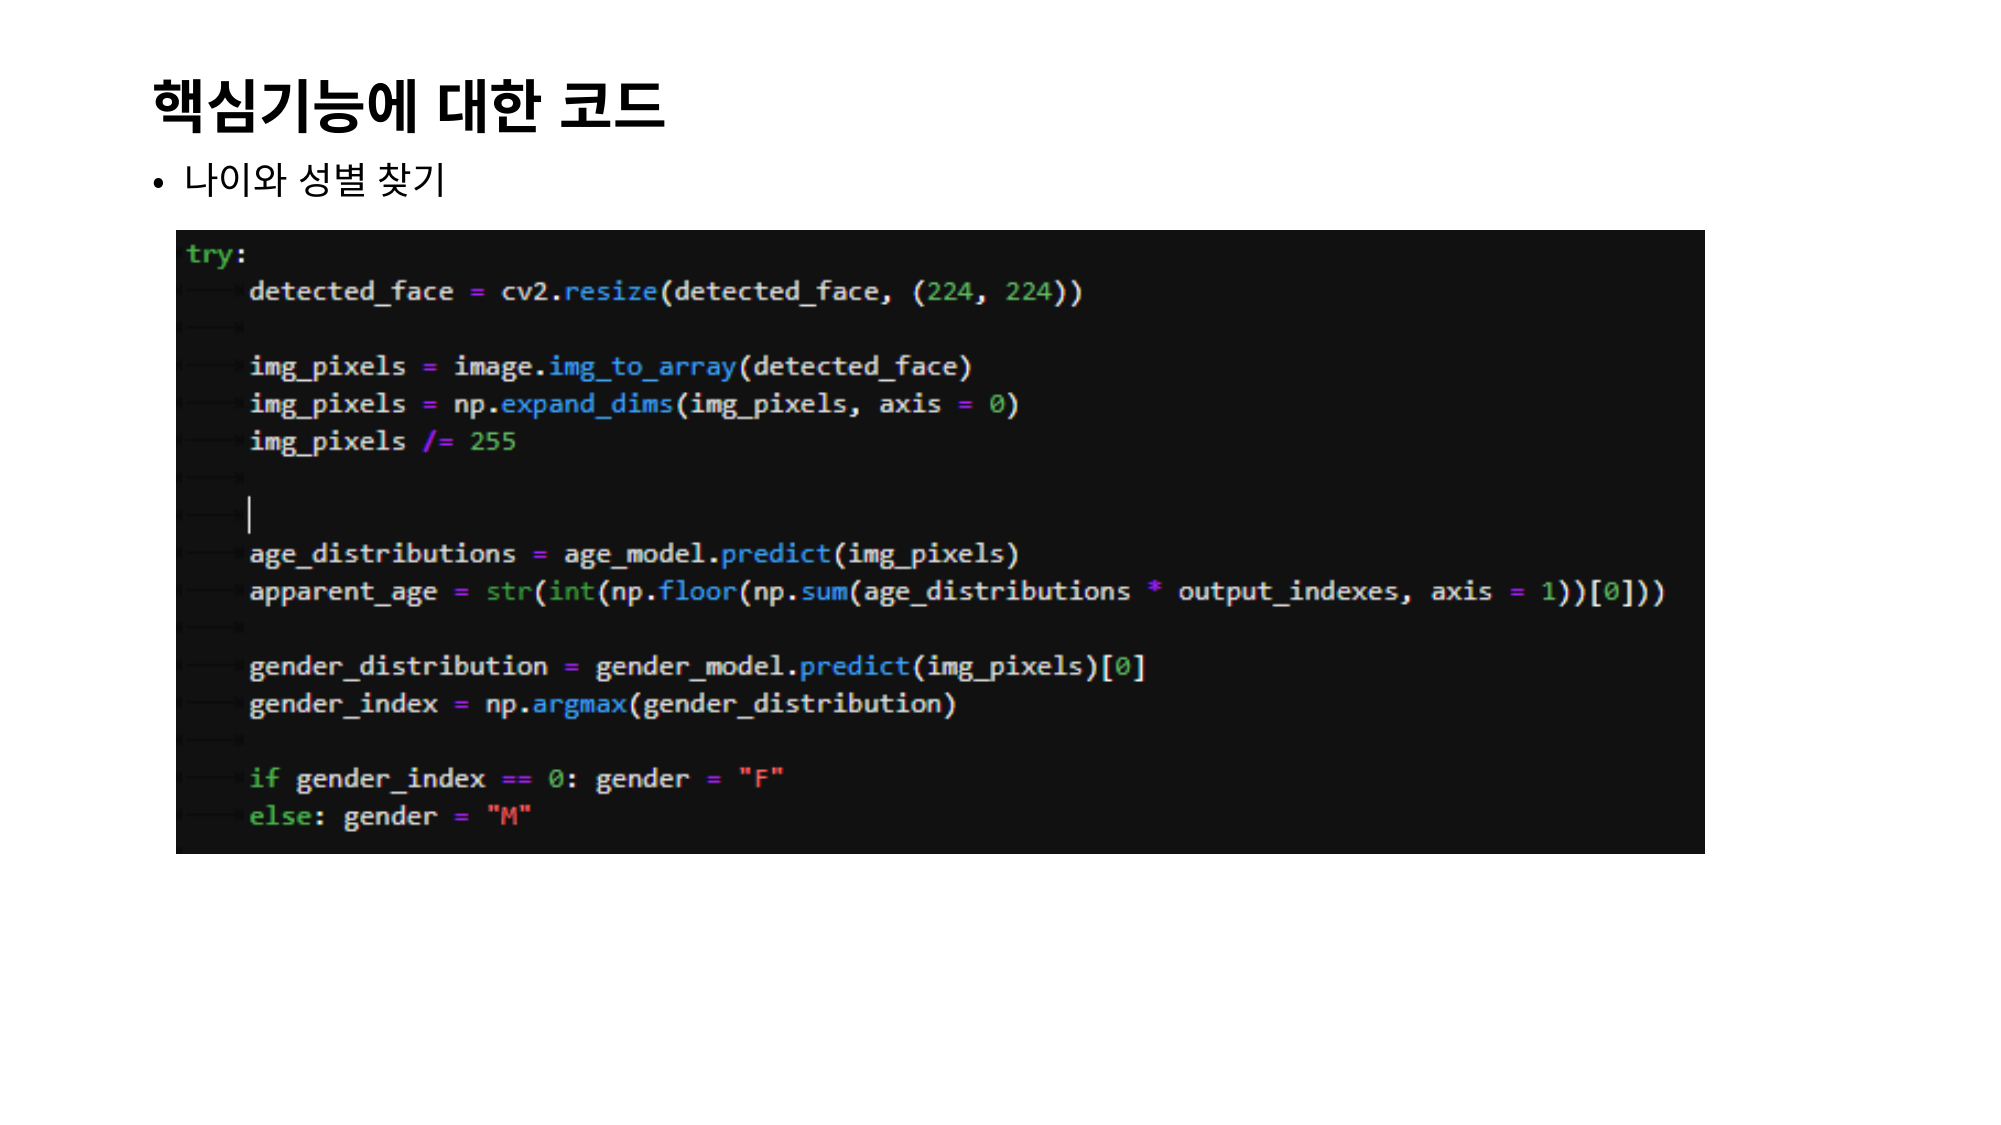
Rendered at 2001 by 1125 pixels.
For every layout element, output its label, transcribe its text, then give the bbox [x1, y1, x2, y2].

picture [176, 230, 1705, 854]
text_box 핵심기능에 대한 코드 • 나이와 성별 찾기 [137, 71, 1863, 1014]
